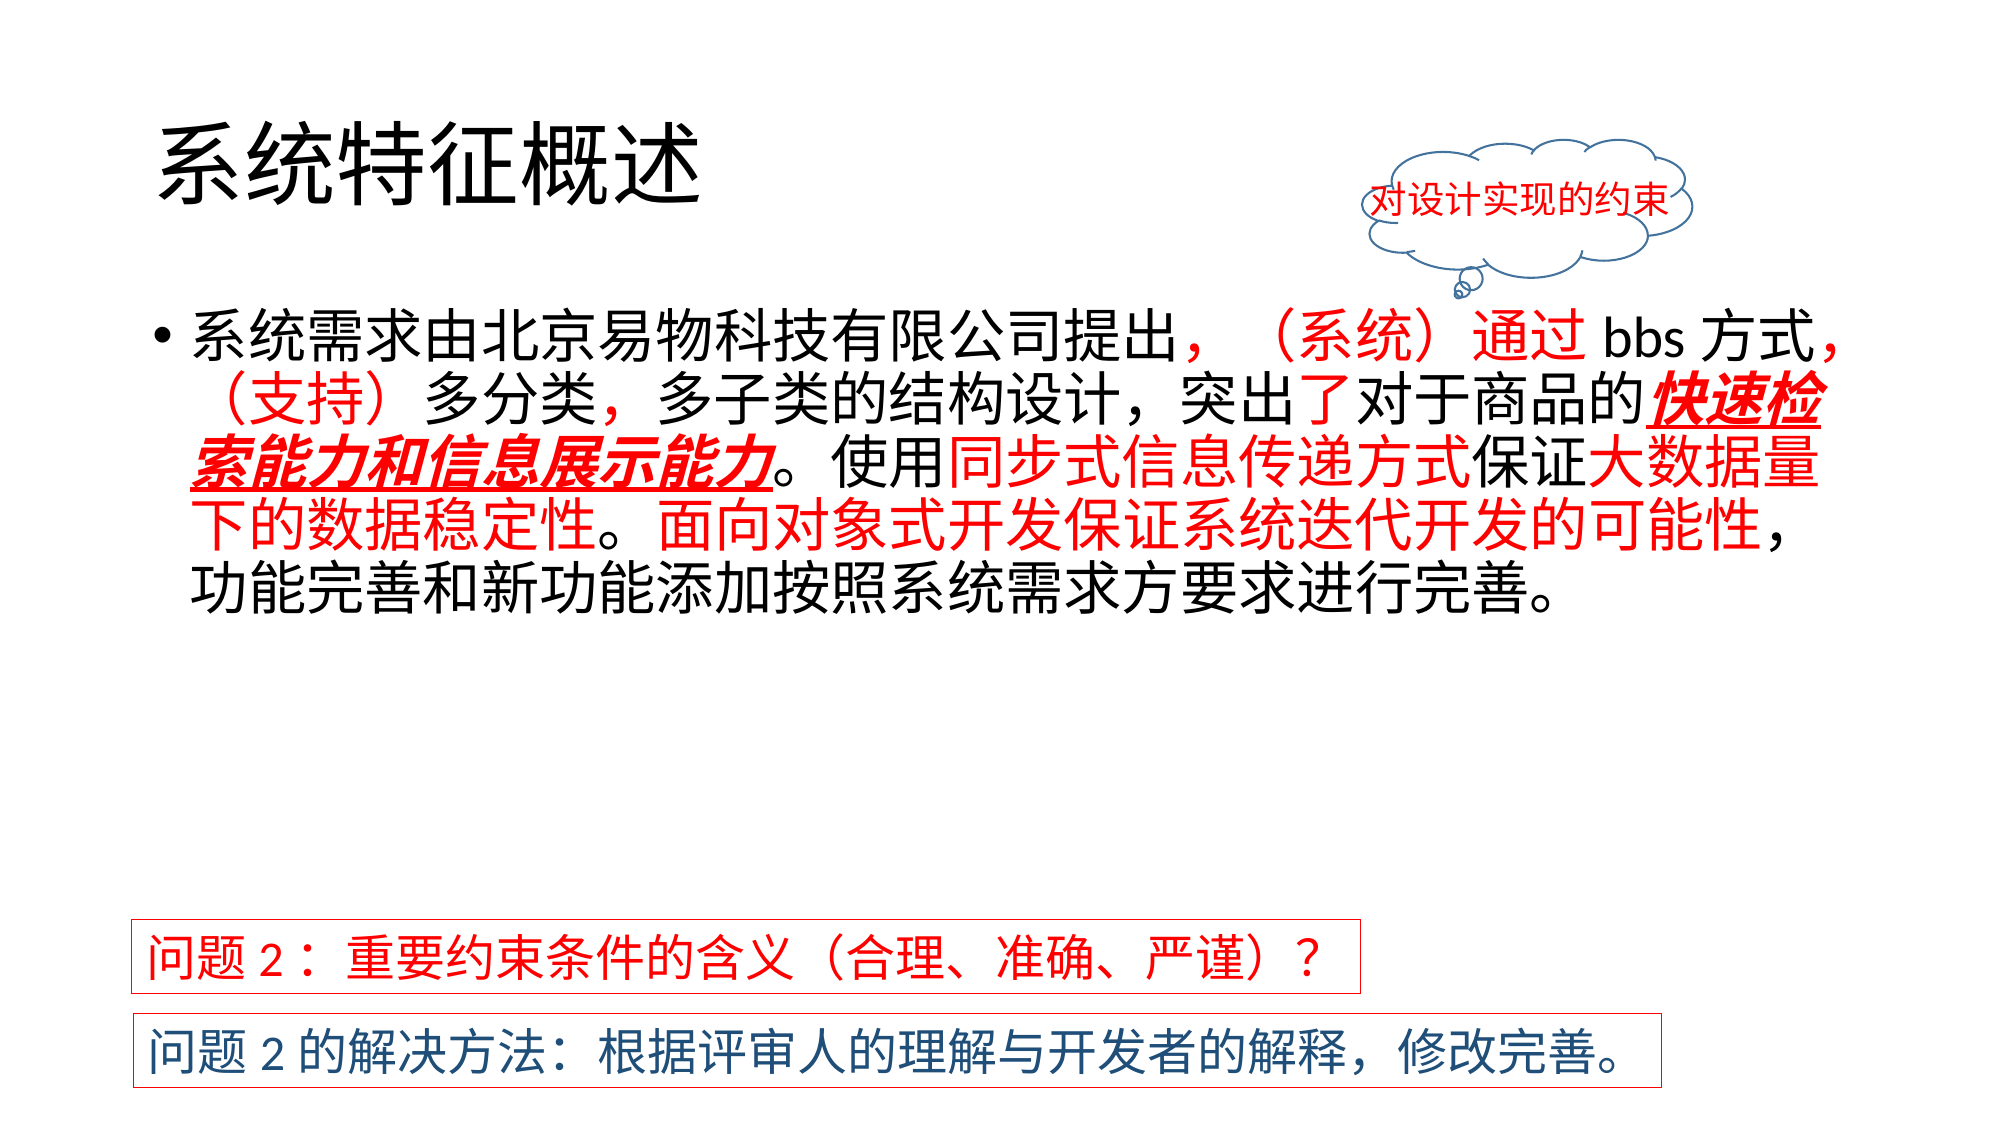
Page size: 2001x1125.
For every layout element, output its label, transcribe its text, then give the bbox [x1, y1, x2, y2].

title 系统特征概述 [137, 59, 1863, 278]
text_box 问题2：重要约束条件的含义（合理、准确、严谨）？ [131, 919, 1361, 994]
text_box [1353, 139, 1693, 278]
list 系统需求由北京易物科技有限公司提出，（系统）通过bbs方式，（支持）多分类，多子类的结构设计，突出了对于商品的快速检索能力和信息展示能力。使用同步式信息传递方式保证大数据量下的数据稳定性。面向对象式开发保证系统迭代开发的可能性，功能完善和新功能添加按照系统需求方要求进行完善。 [137, 299, 1863, 1014]
text_box 问题2的解决方法：根据评审人的理解与开发者的解释，修改完善。 [133, 1013, 1662, 1088]
